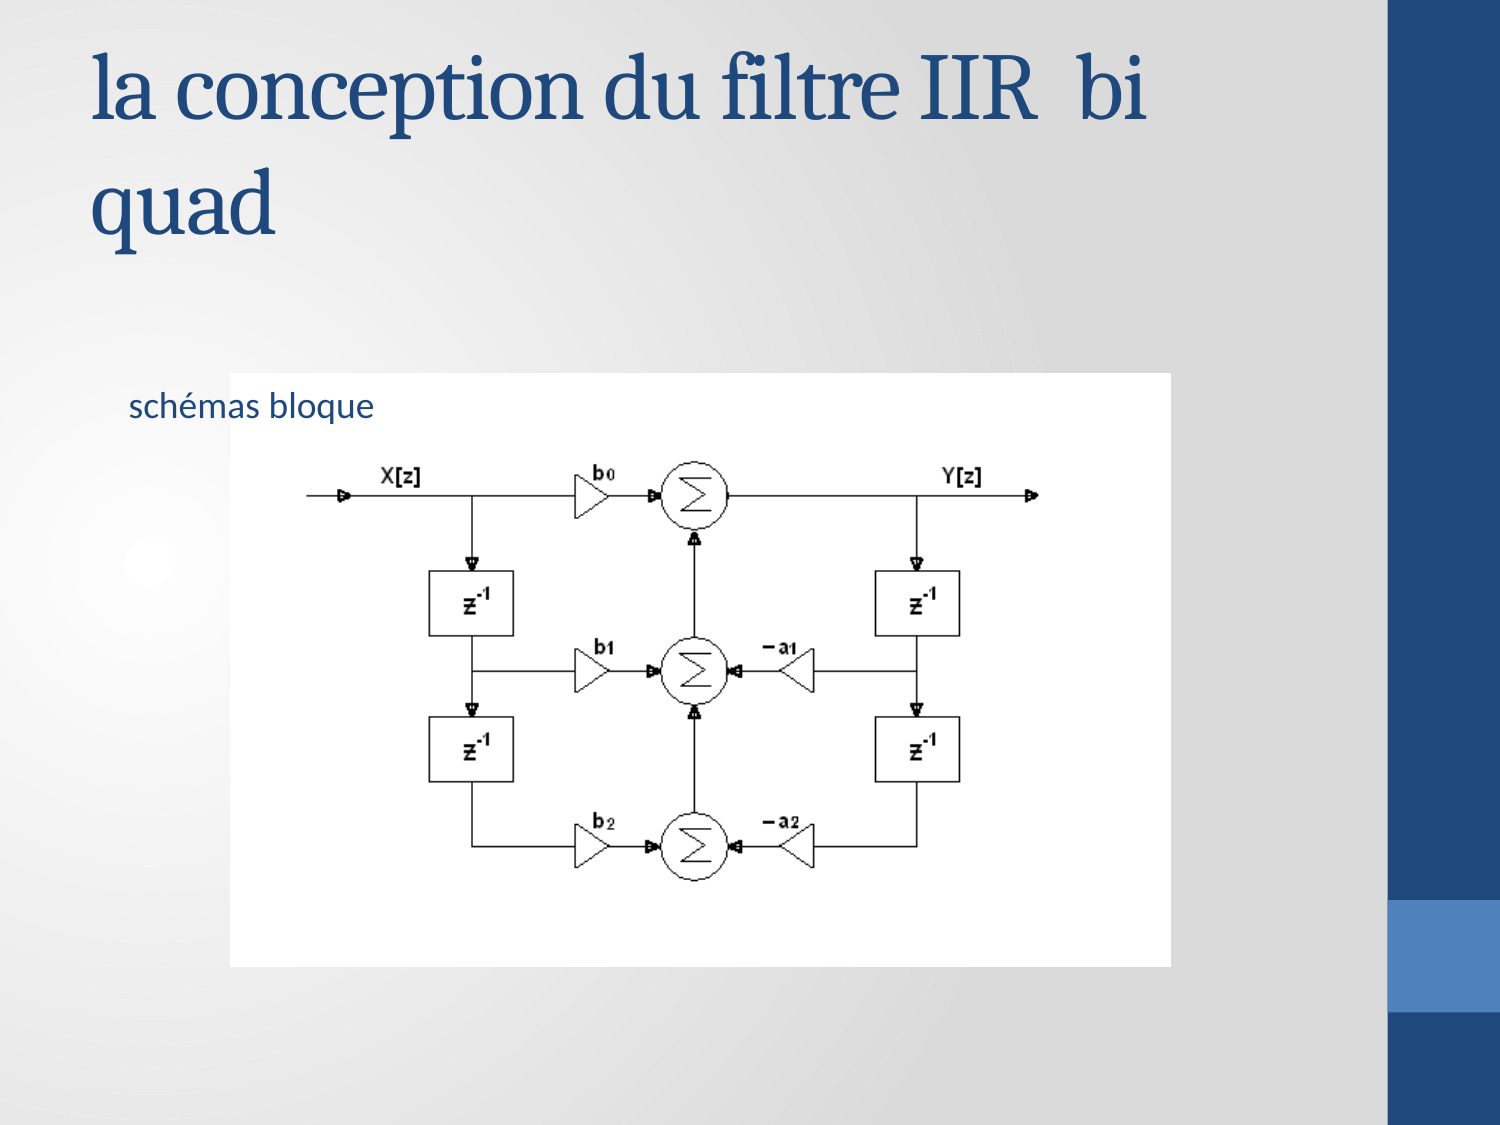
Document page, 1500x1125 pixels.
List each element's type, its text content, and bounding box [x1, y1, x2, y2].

text_box schémas bloque [113, 373, 228, 434]
title la conception du filtre IIR bi quad [75, 45, 1325, 233]
picture [229, 372, 1171, 968]
